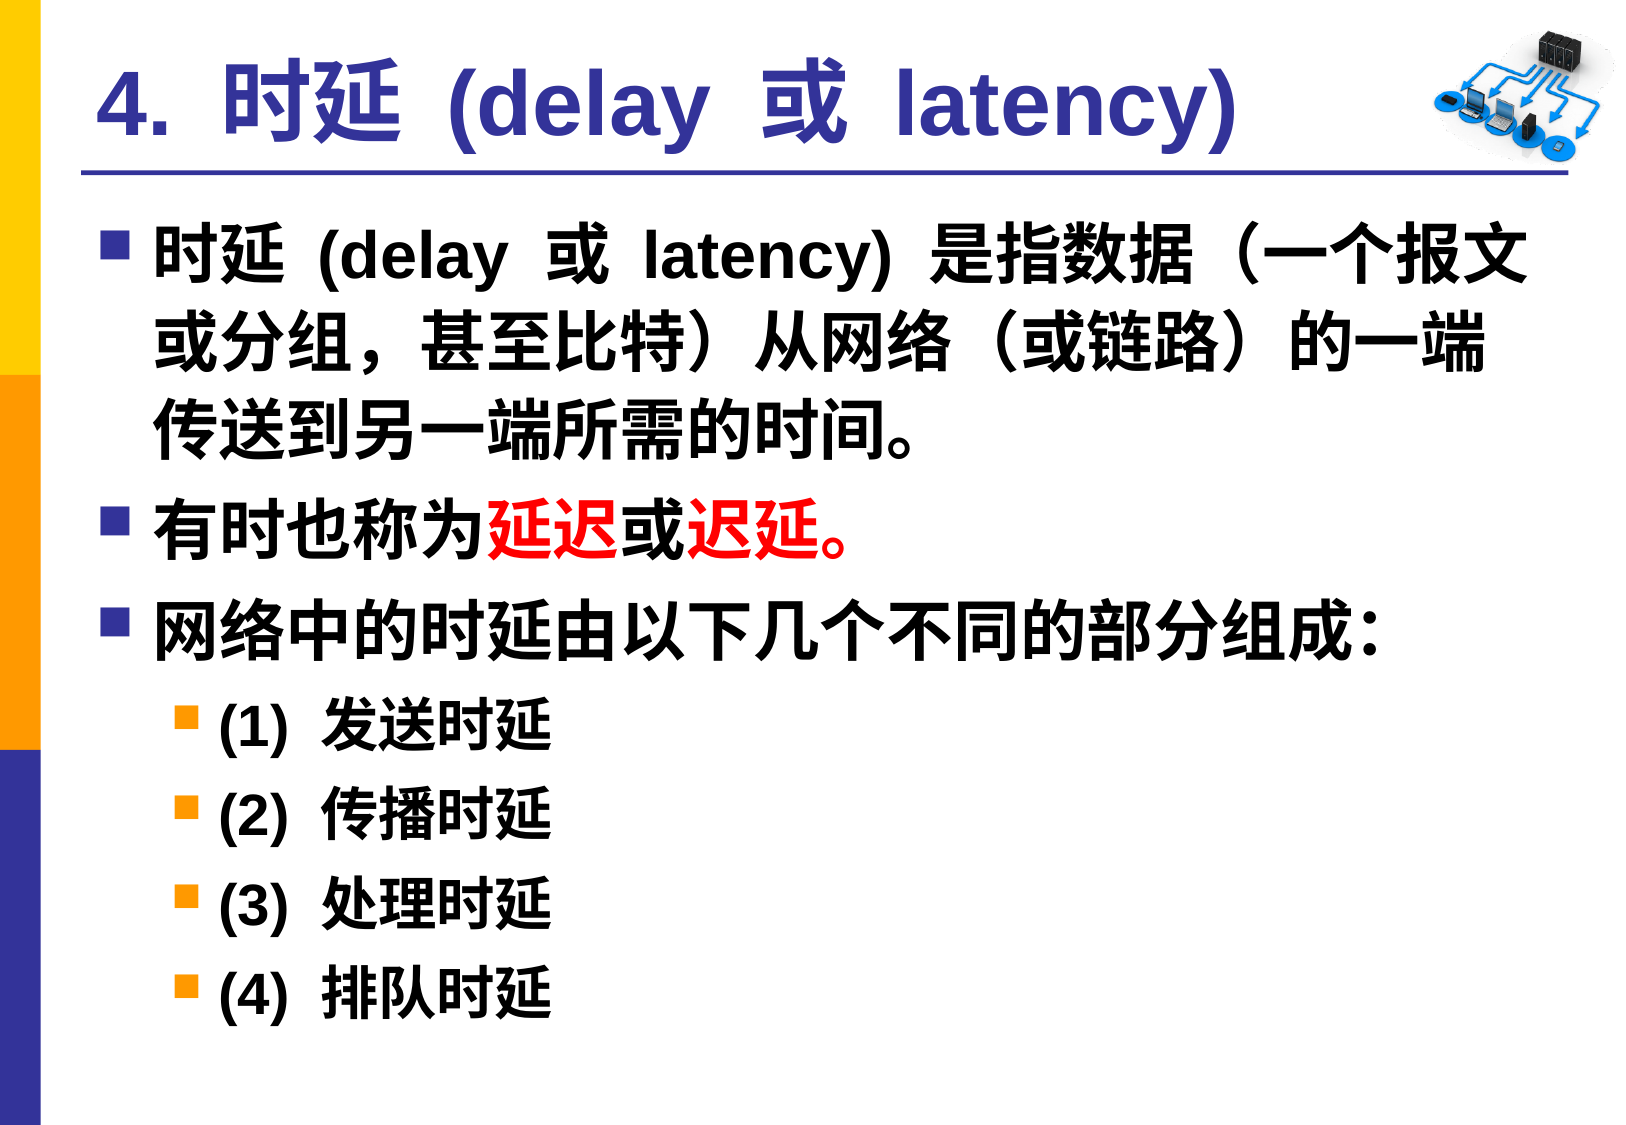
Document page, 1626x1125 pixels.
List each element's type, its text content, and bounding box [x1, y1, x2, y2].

picture [1431, 30, 1616, 165]
title 4. 时延 (delay 或 latency) [81, 30, 1569, 161]
list 时延 (delay 或 latency) 是指数据（一个报文或分组，甚至比特）从网络（或链路）的一端传送到另一端所需的时间。 有时也称为延迟或迟延。 网络中的时延由以下几个不同的部分组成： (1) 发送时延 (2) 传播时延 (3) 处理时延 (4) 排队时延 [81, 196, 1569, 1006]
